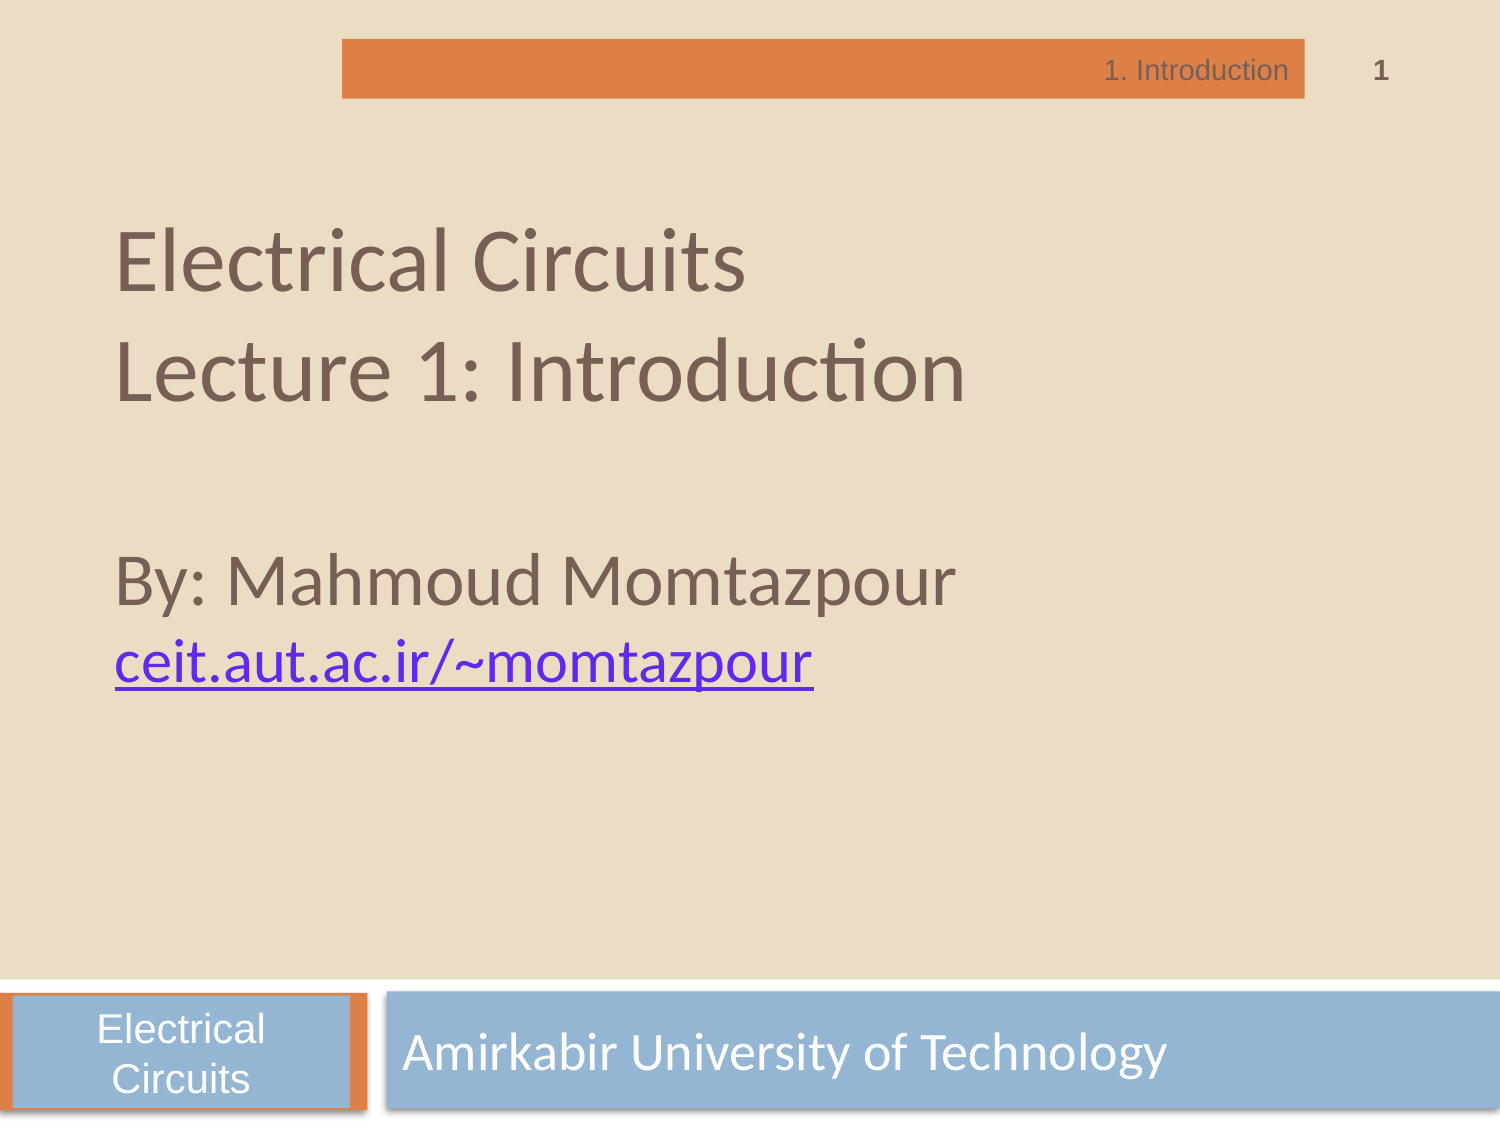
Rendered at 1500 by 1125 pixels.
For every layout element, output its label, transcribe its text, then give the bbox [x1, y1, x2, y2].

slide_number 1 [1312, 37, 1450, 100]
title Electrical Circuits Lecture 1: Introduction By: Mahmoud Momtazpour ceit.aut.ac.ir/~momtazpour [99, 162, 1450, 963]
subtitle Amirkabir University of Technology [387, 992, 1488, 1105]
footer 1. Introduction [342, 38, 1305, 99]
slide_number Electrical Circuits [12, 995, 350, 1108]
